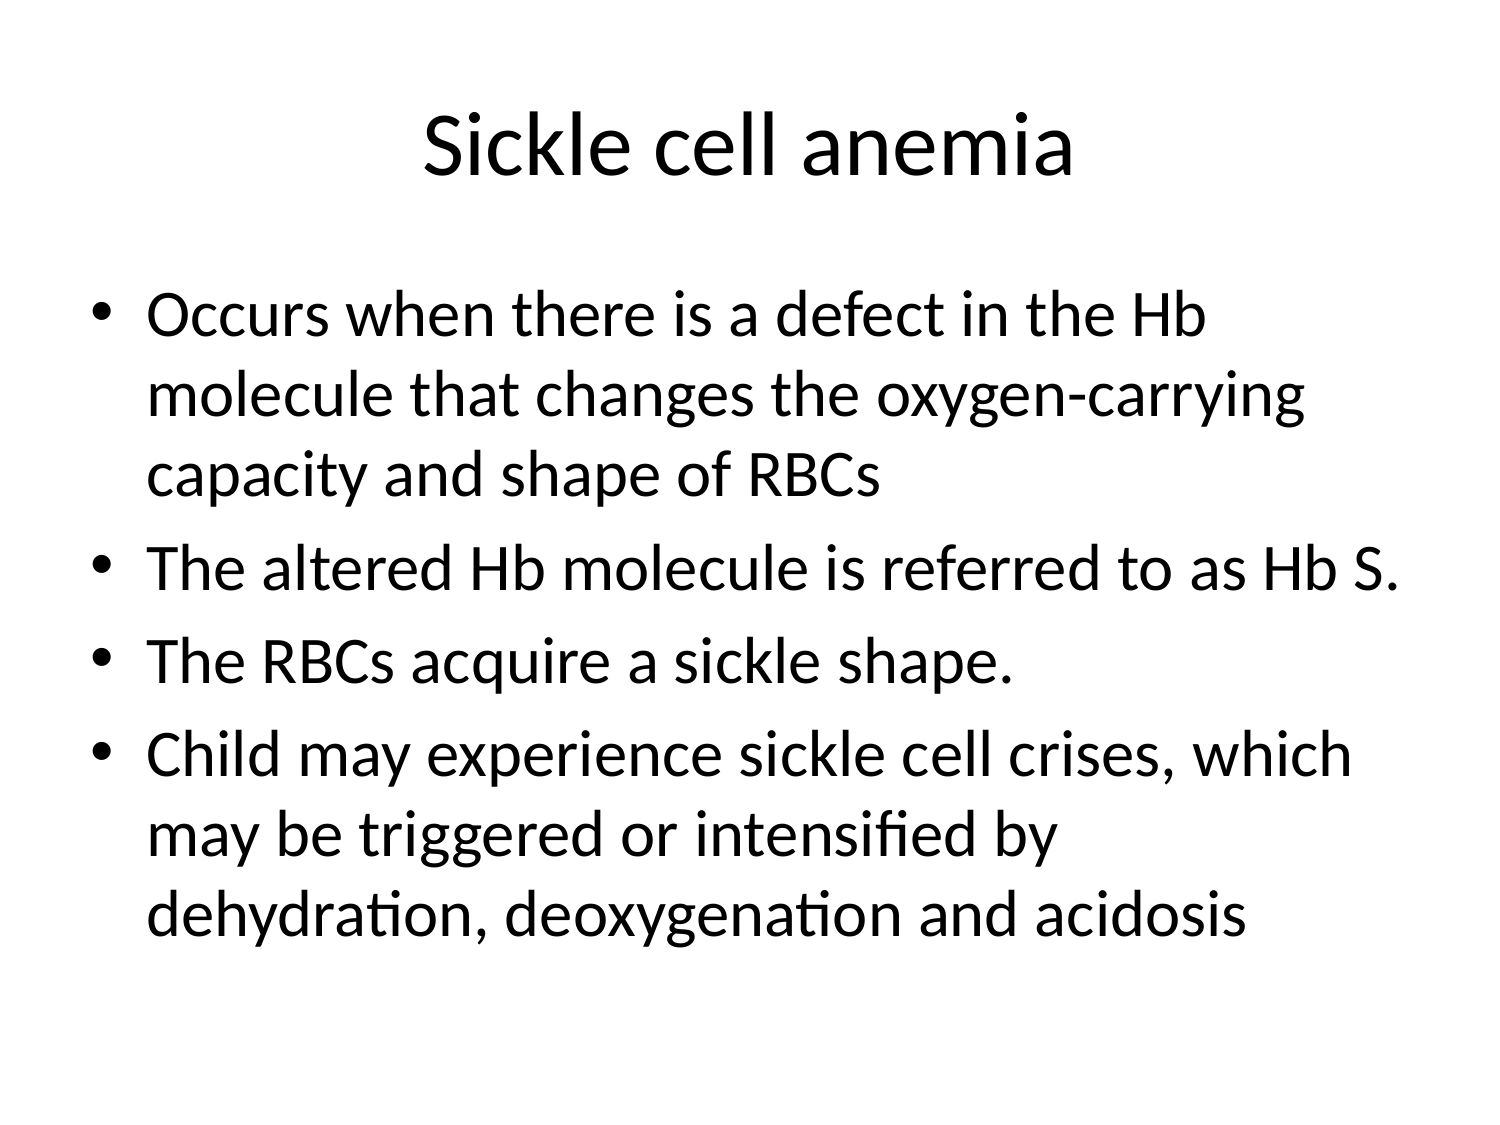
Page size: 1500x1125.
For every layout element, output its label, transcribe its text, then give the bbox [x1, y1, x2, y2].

list Occurs when there is a defect in the Hb molecule that changes the oxygen-carrying capacity and shape of RBCs The altered Hb molecule is referred to as Hb S. The RBCs acquire a sickle shape. Child may experience sickle cell crises, which may be triggered or intensified by dehydration, deoxygenation and acidosis [75, 262, 1425, 1005]
title Sickle cell anemia [75, 45, 1425, 233]
